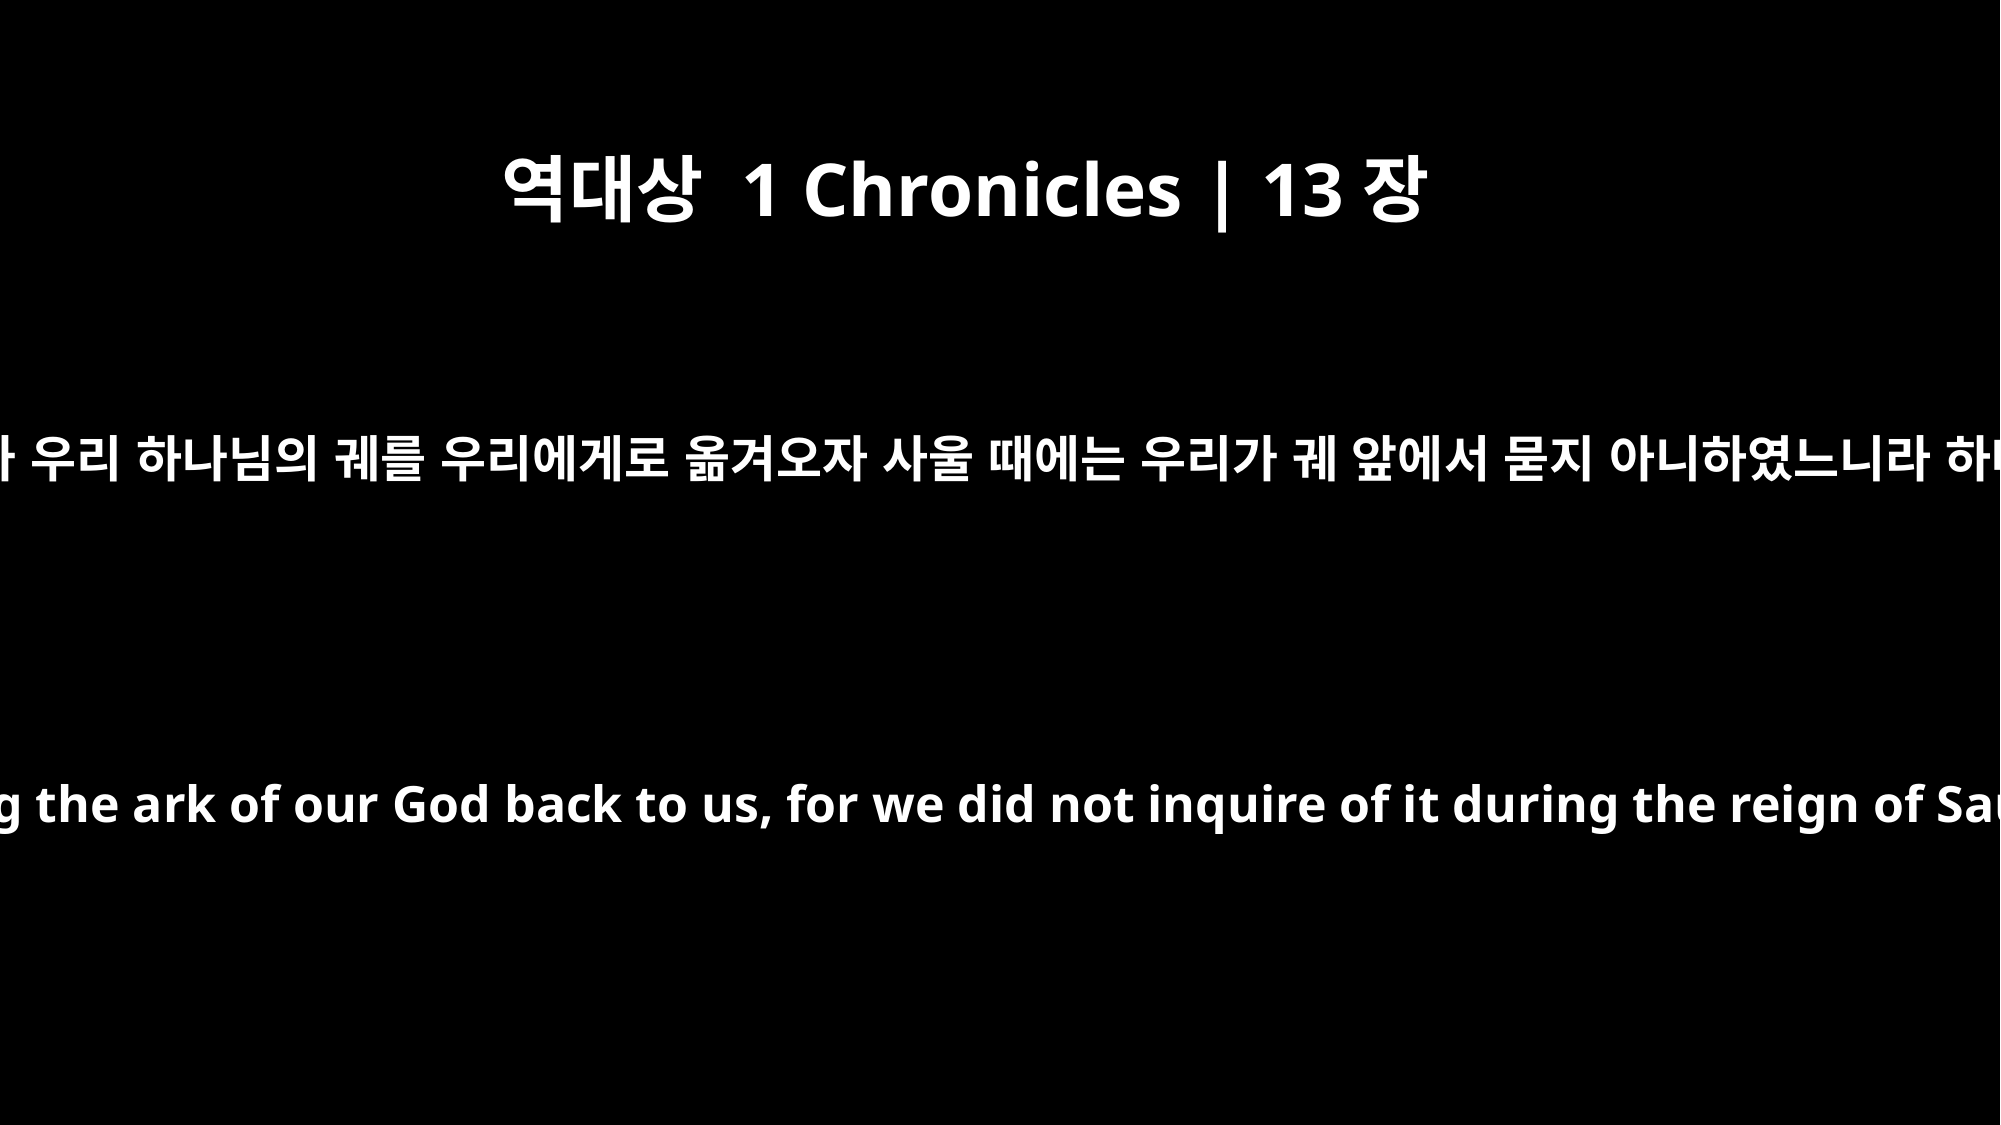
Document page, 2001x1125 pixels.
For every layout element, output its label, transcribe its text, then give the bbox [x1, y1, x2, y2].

text_box 3 우리가 우리 하나님의 궤를 우리에게로 옮겨오자 사울 때에는 우리가 궤 앞에서 묻지 아니하였느니라 하매 [0, 359, 2000, 495]
text_box 역대상 1 Chronicles | 13장 [487, 136, 1445, 239]
text_box Let us bring the ark of our God back to us, for we did not inquire of it during the reign of Saul." [0, 764, 2000, 840]
